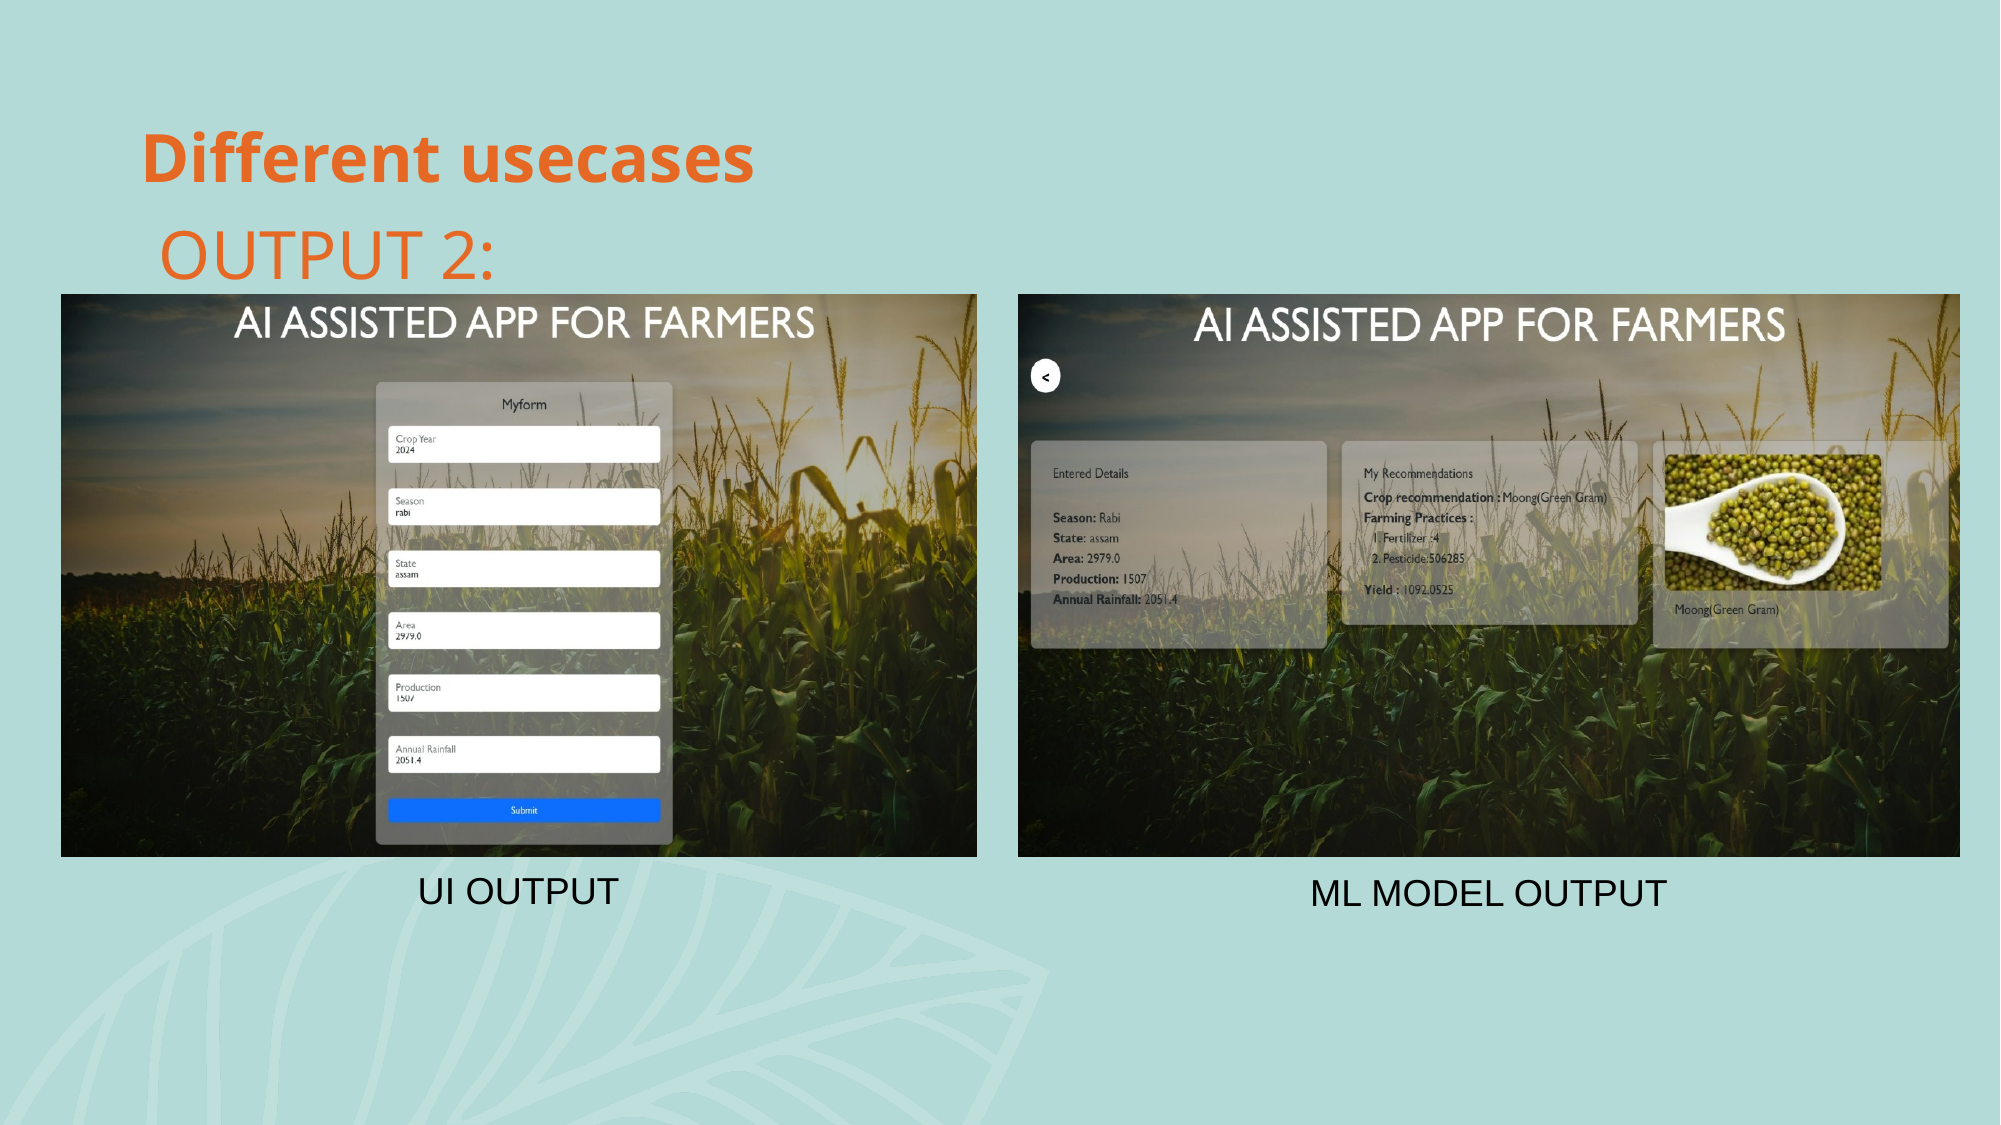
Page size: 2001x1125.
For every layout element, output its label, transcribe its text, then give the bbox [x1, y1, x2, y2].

text_box UI OUTPUT [402, 859, 635, 919]
picture [0, 294, 1960, 1125]
text_box ML MODEL OUTPUT [1295, 861, 1684, 922]
title Different usecases [125, 117, 1000, 294]
list OUTPUT 2: [143, 214, 1810, 384]
